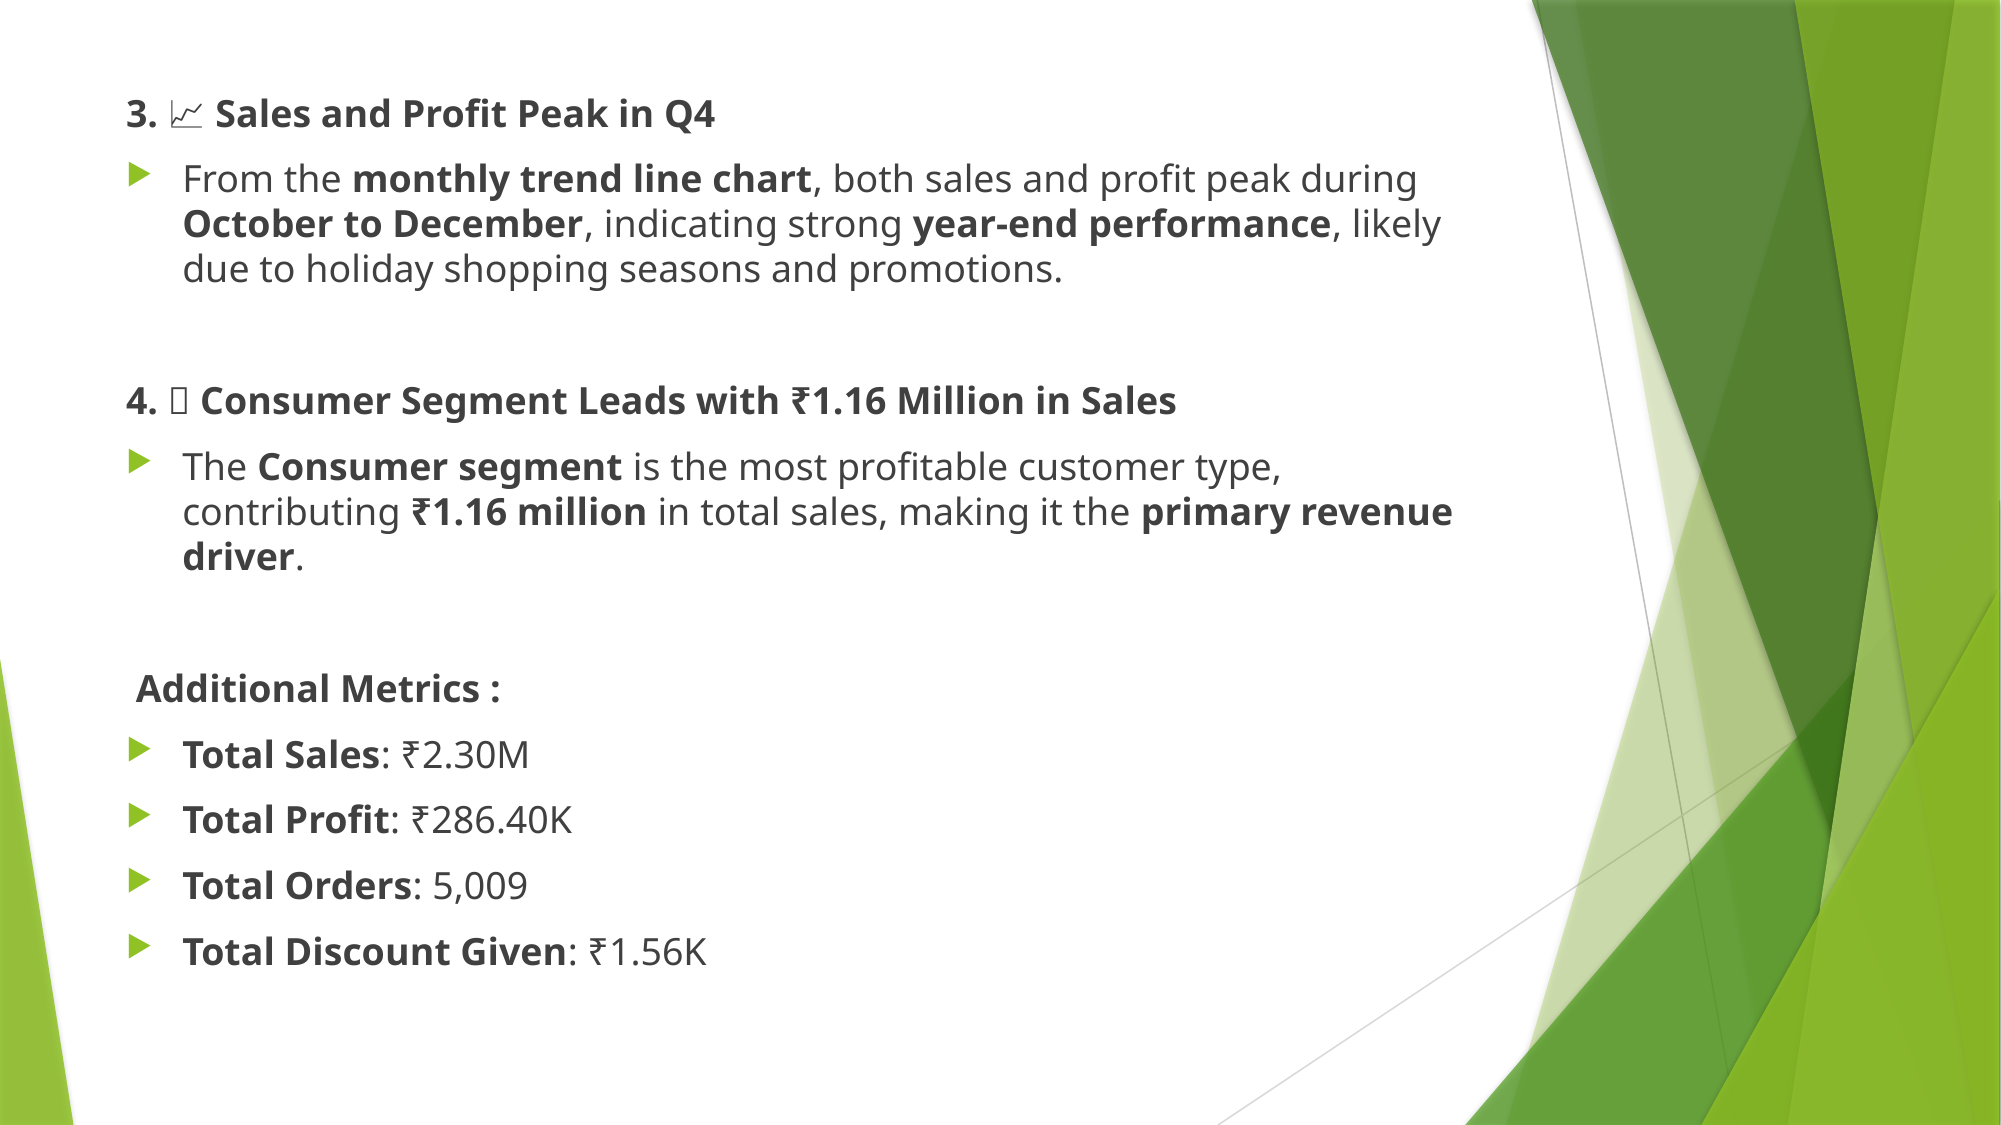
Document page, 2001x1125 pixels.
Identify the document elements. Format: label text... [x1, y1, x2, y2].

list 3. 📈 Sales and Profit Peak in Q4 From the monthly trend line chart, both sales and profit peak during October to December, indicating strong year-end performance, likely due to holiday shopping seasons and promotions. 4. 👥 Consumer Segment Leads with ₹1.16 Million in Sales The Consumer segment is the most profitable customer type, contributing ₹1.16 million in total sales, making it the primary revenue driver. Additional Metrics : Total Sales: ₹2.30M Total Profit: ₹286.40K Total Orders: 5,009 Total Discount Given: ₹1.56K [111, 82, 1522, 992]
